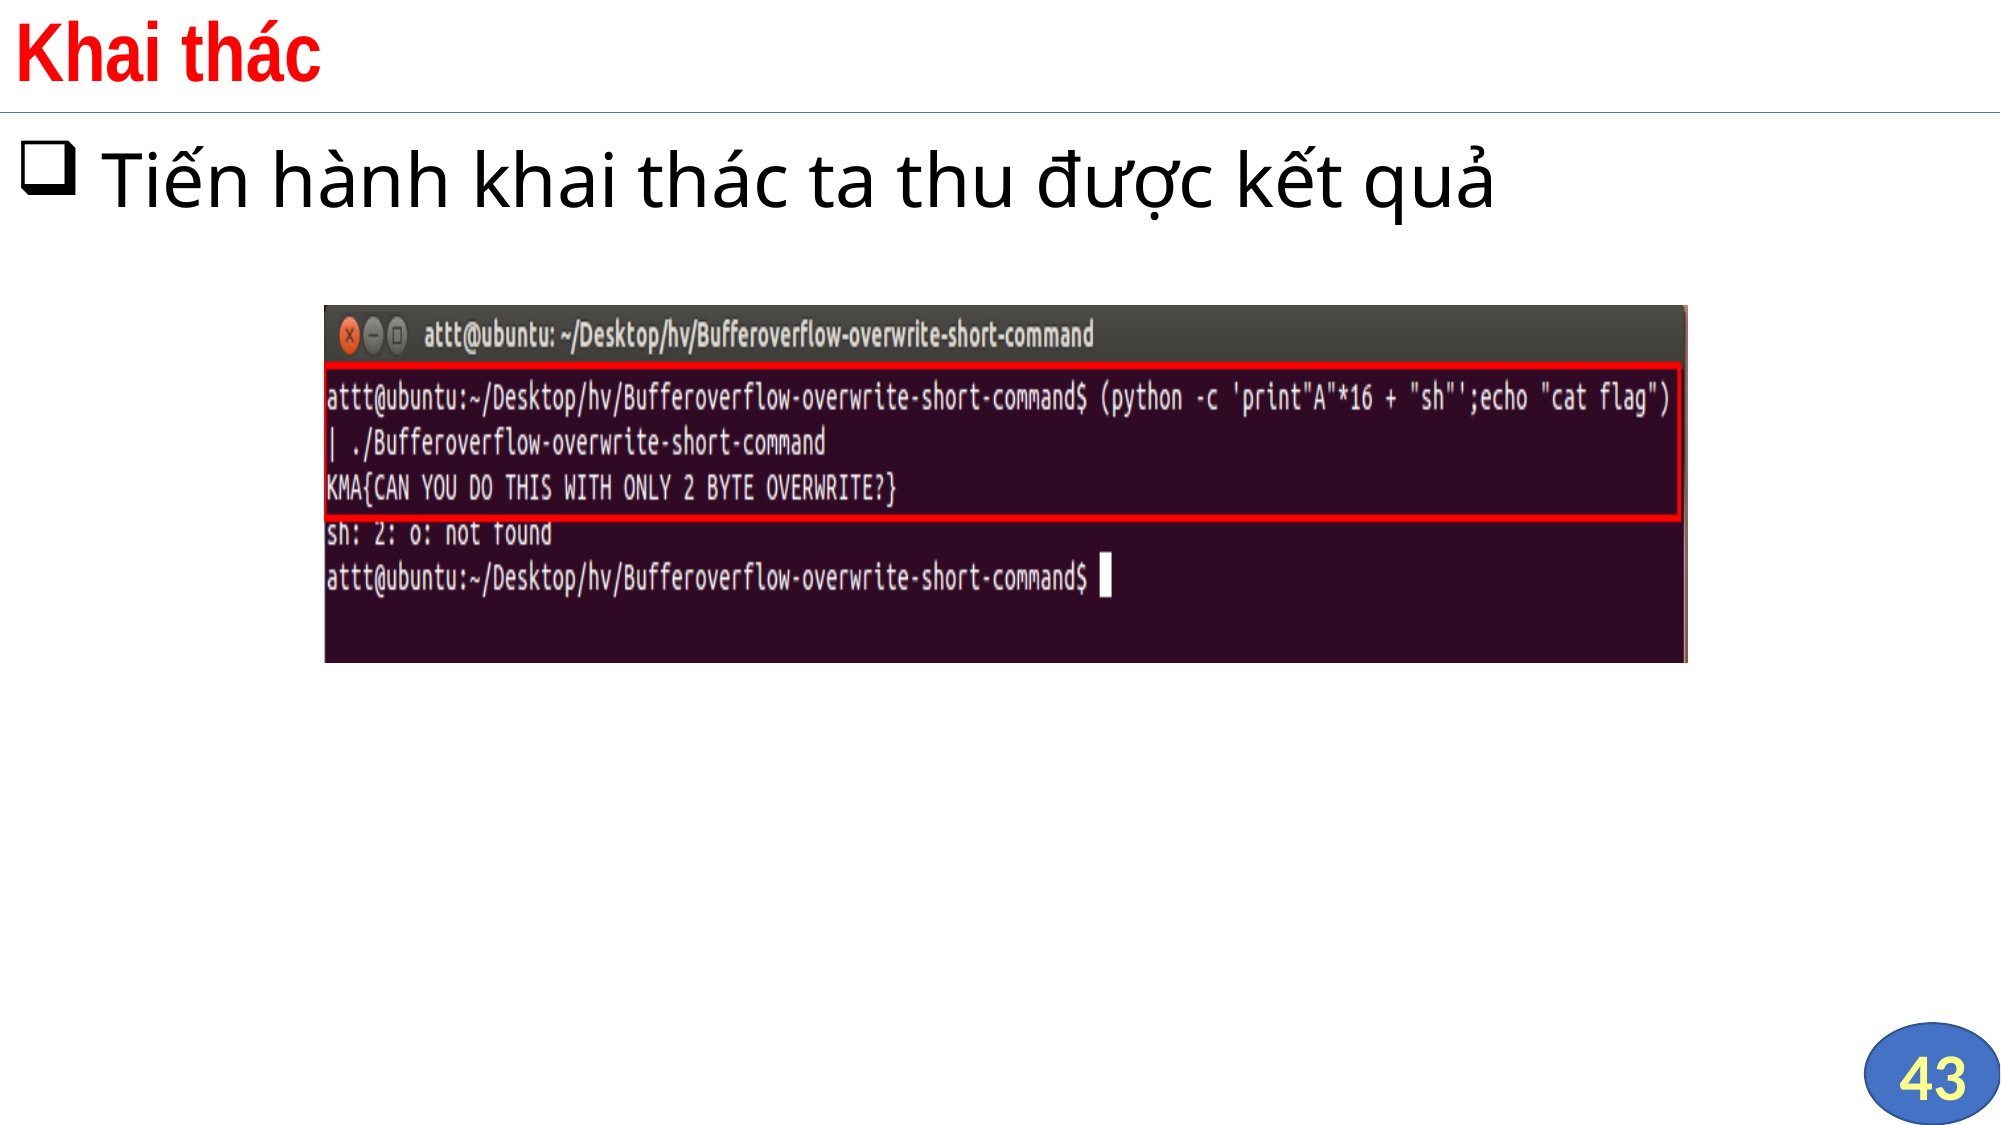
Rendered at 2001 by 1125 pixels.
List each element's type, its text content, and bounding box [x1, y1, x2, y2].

picture [324, 305, 1688, 663]
title Khai thác [0, 0, 2000, 113]
slide_number 43 [1866, 1023, 2000, 1125]
list Tiến hành khai thác ta thu được kết quả [0, 113, 2000, 1125]
